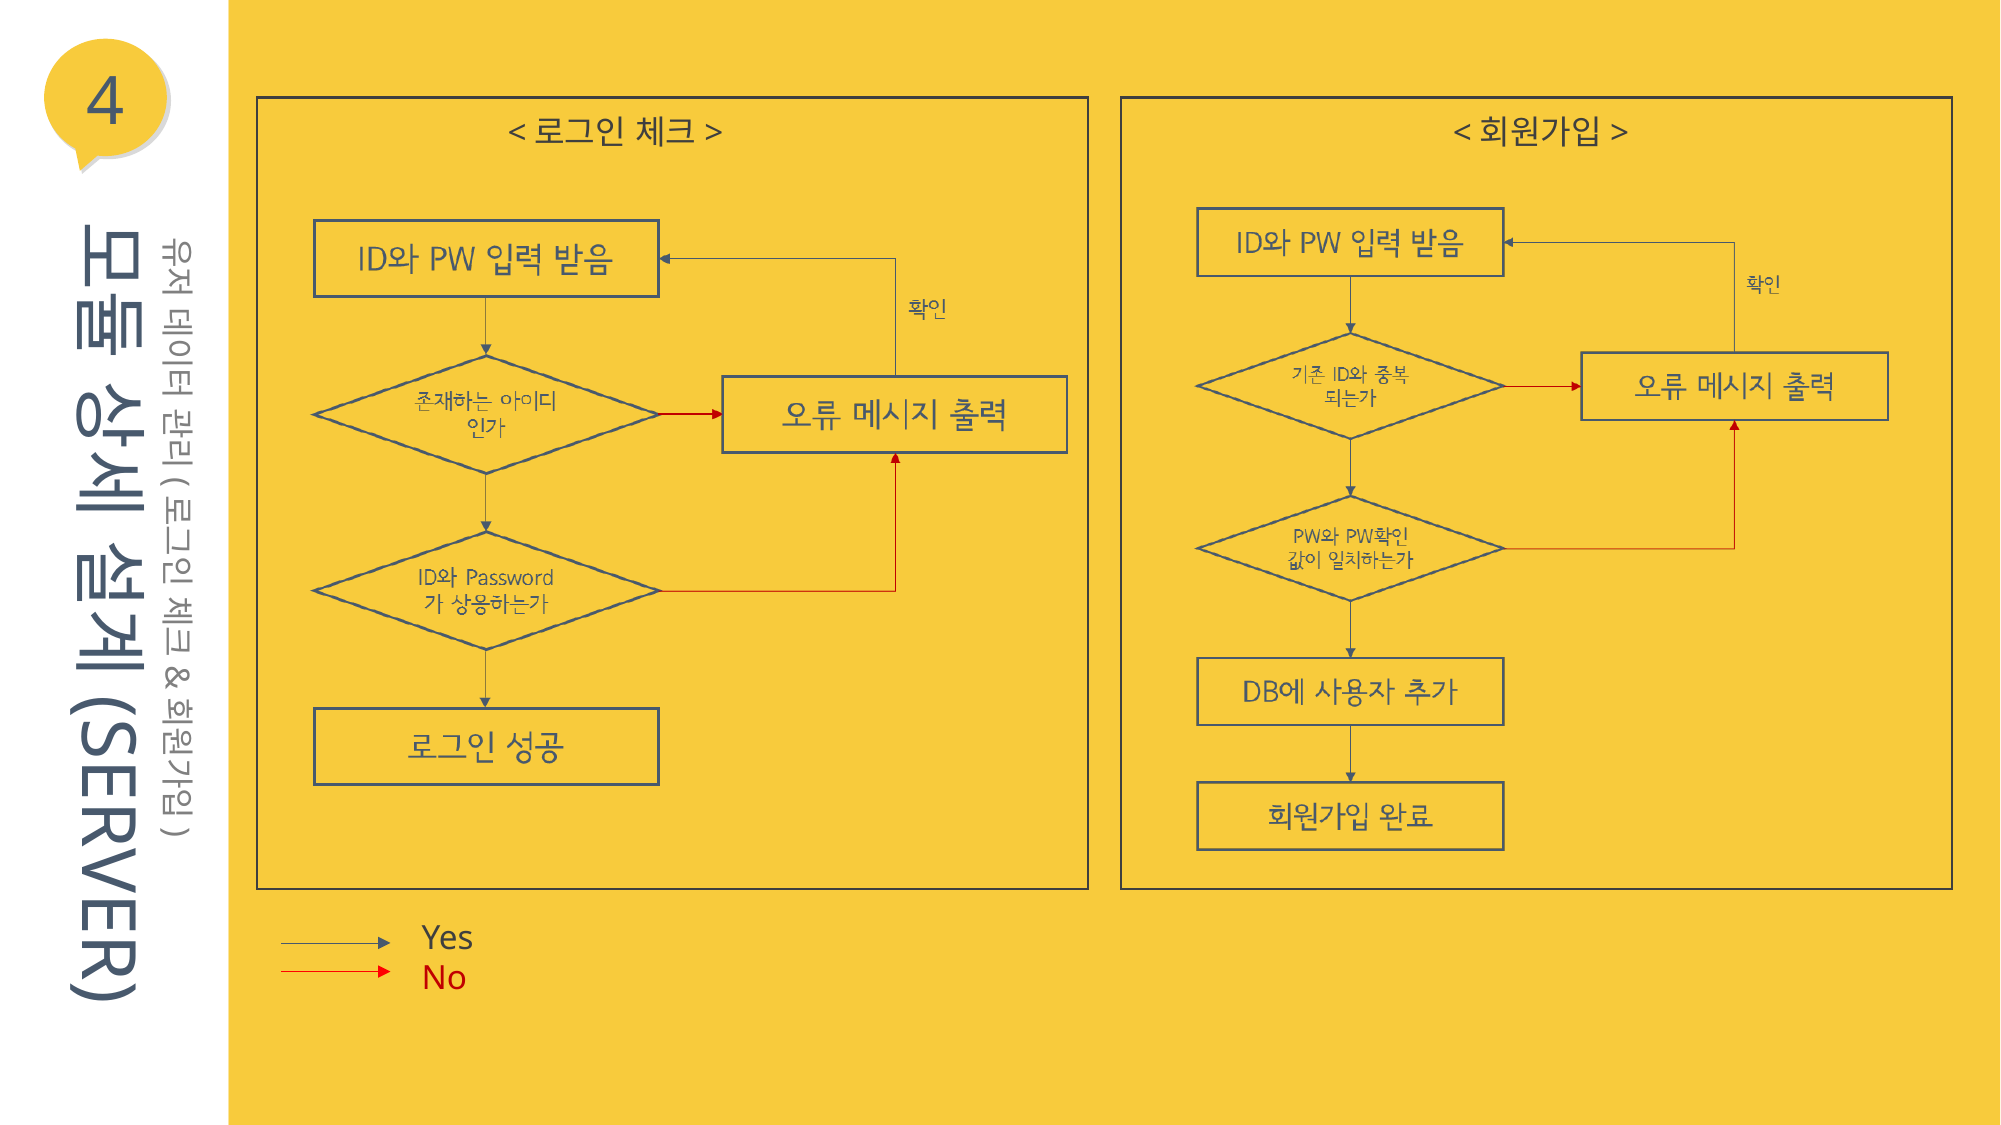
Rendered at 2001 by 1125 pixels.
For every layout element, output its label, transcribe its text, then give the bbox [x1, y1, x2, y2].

text_box 모듈 상세 설계(SERVER) [44, 207, 166, 1028]
text_box [1120, 96, 1953, 890]
picture [0, 0, 2001, 1125]
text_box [44, 38, 172, 160]
text_box [256, 96, 1089, 890]
text_box 유저 데이터 관리(로그인 체크&회원가입) [135, 219, 207, 856]
text_box Yes No [256, 908, 524, 1004]
